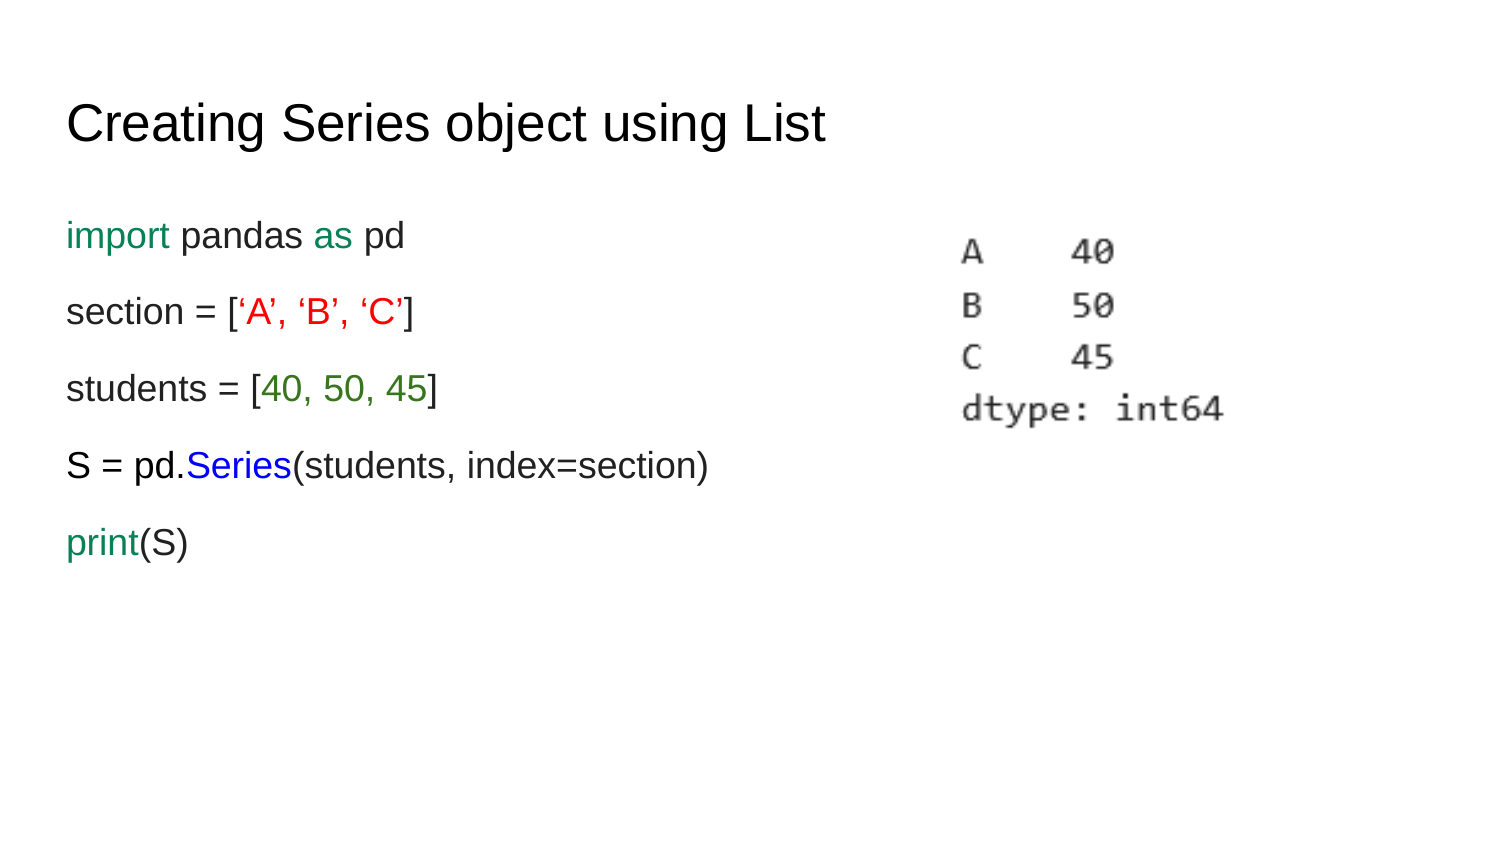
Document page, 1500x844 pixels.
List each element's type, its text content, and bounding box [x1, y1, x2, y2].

title Creating Series object using List [51, 72, 1449, 167]
picture [940, 220, 1305, 453]
list import pandas as pd section = [‘A’, ‘B’, ‘C’] students = [40, 50, 45] S = pd.Series(students, index=section) print(S) [51, 189, 913, 750]
